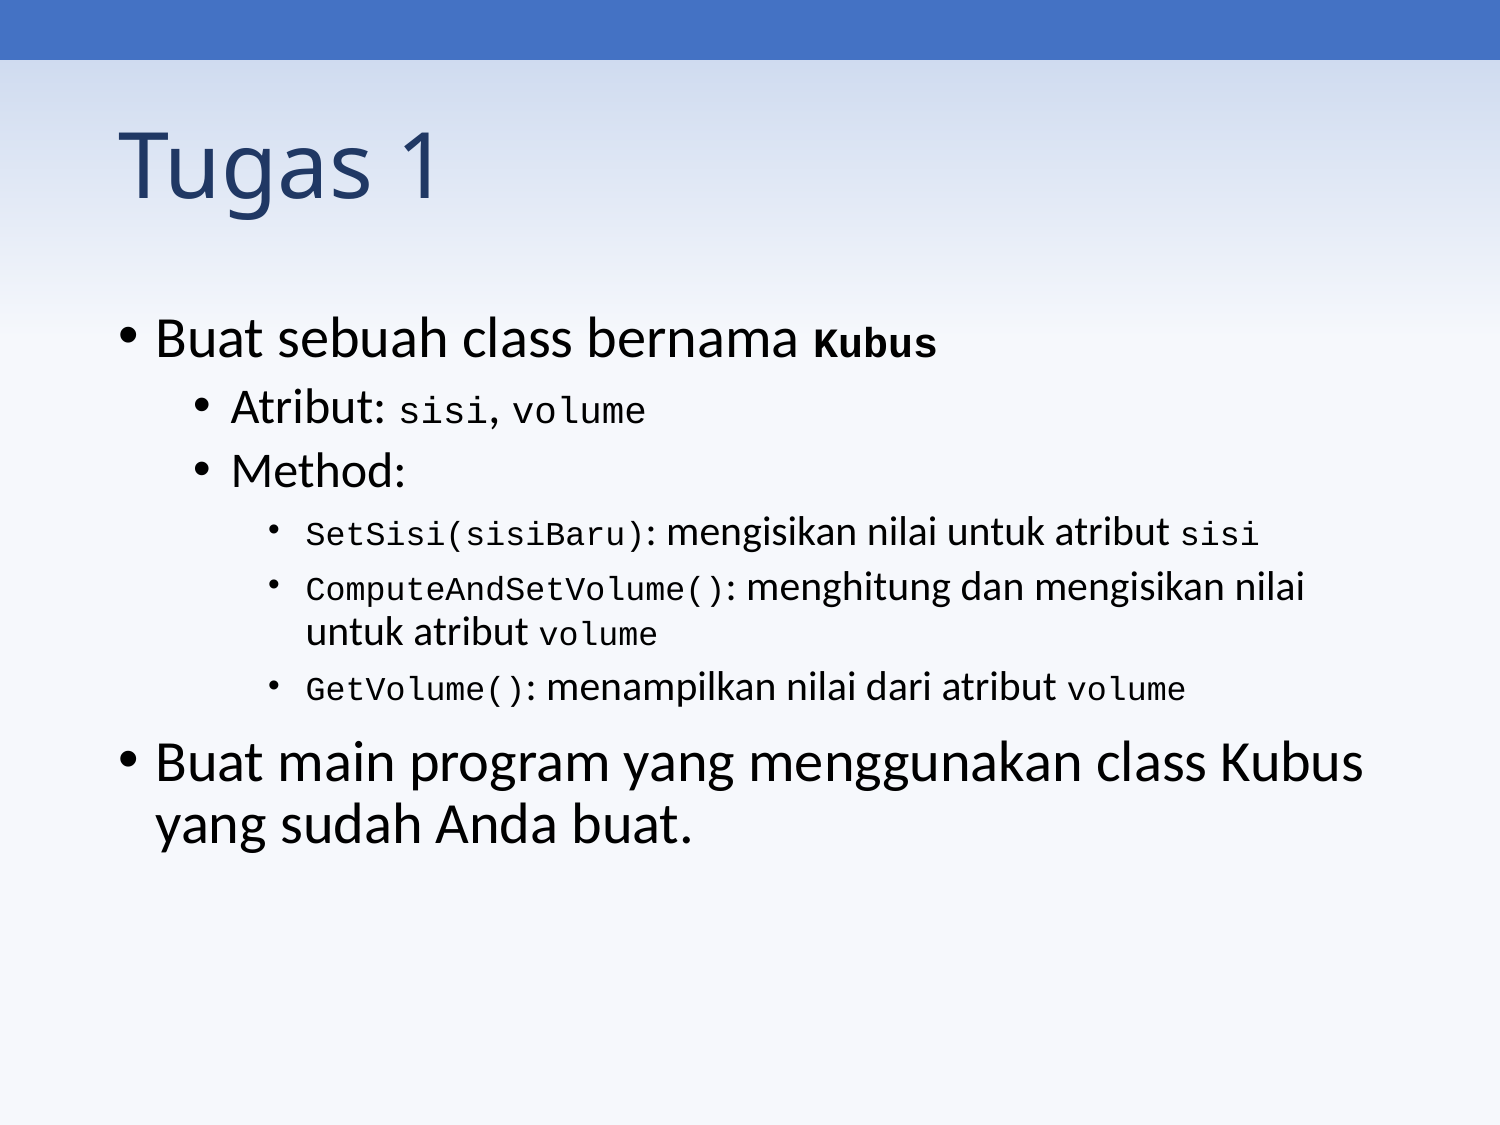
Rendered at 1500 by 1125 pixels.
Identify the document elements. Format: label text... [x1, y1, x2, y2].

list Buat sebuah class bernama Kubus Atribut: sisi, volume Method: SetSisi(sisiBaru): mengisikan nilai untuk atribut sisi ComputeAndSetVolume(): menghitung dan mengisikan nilai untuk atribut volume GetVolume(): menampilkan nilai dari atribut volume Buat main program yang menggunakan class Kubus yang sudah Anda buat. [103, 299, 1397, 1014]
title Tugas 1 [103, 59, 1397, 278]
